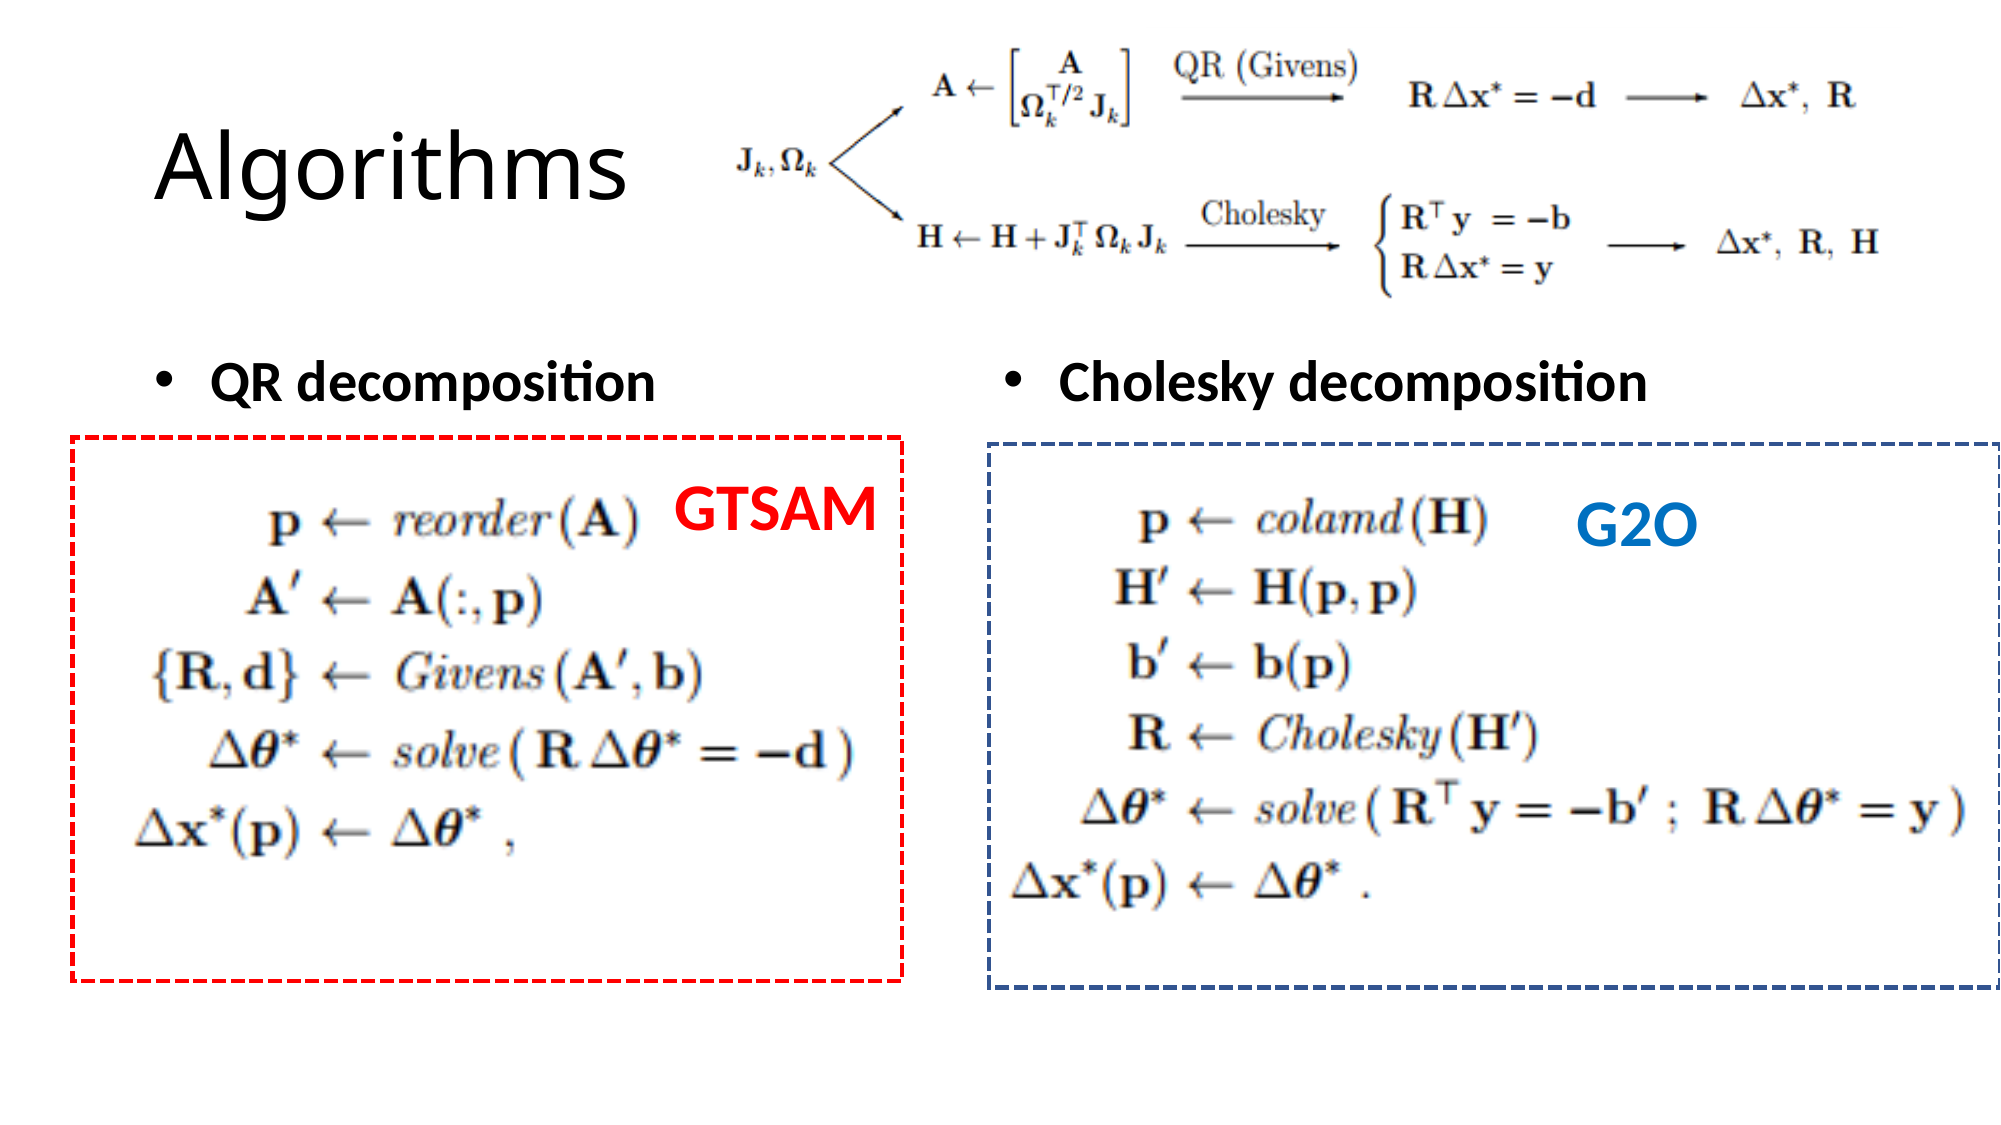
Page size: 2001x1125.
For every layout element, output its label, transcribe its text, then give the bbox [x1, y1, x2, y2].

picture [72, 472, 903, 888]
text_box [988, 443, 2000, 989]
picture [988, 444, 1972, 957]
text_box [702, 26, 1903, 314]
text_box Cholesky decomposition [988, 335, 1713, 421]
text_box [72, 888, 903, 982]
text_box GTSAM [659, 455, 963, 551]
text_box QR decomposition [139, 335, 864, 421]
title Algorithms [139, 61, 702, 279]
text_box [72, 436, 903, 472]
